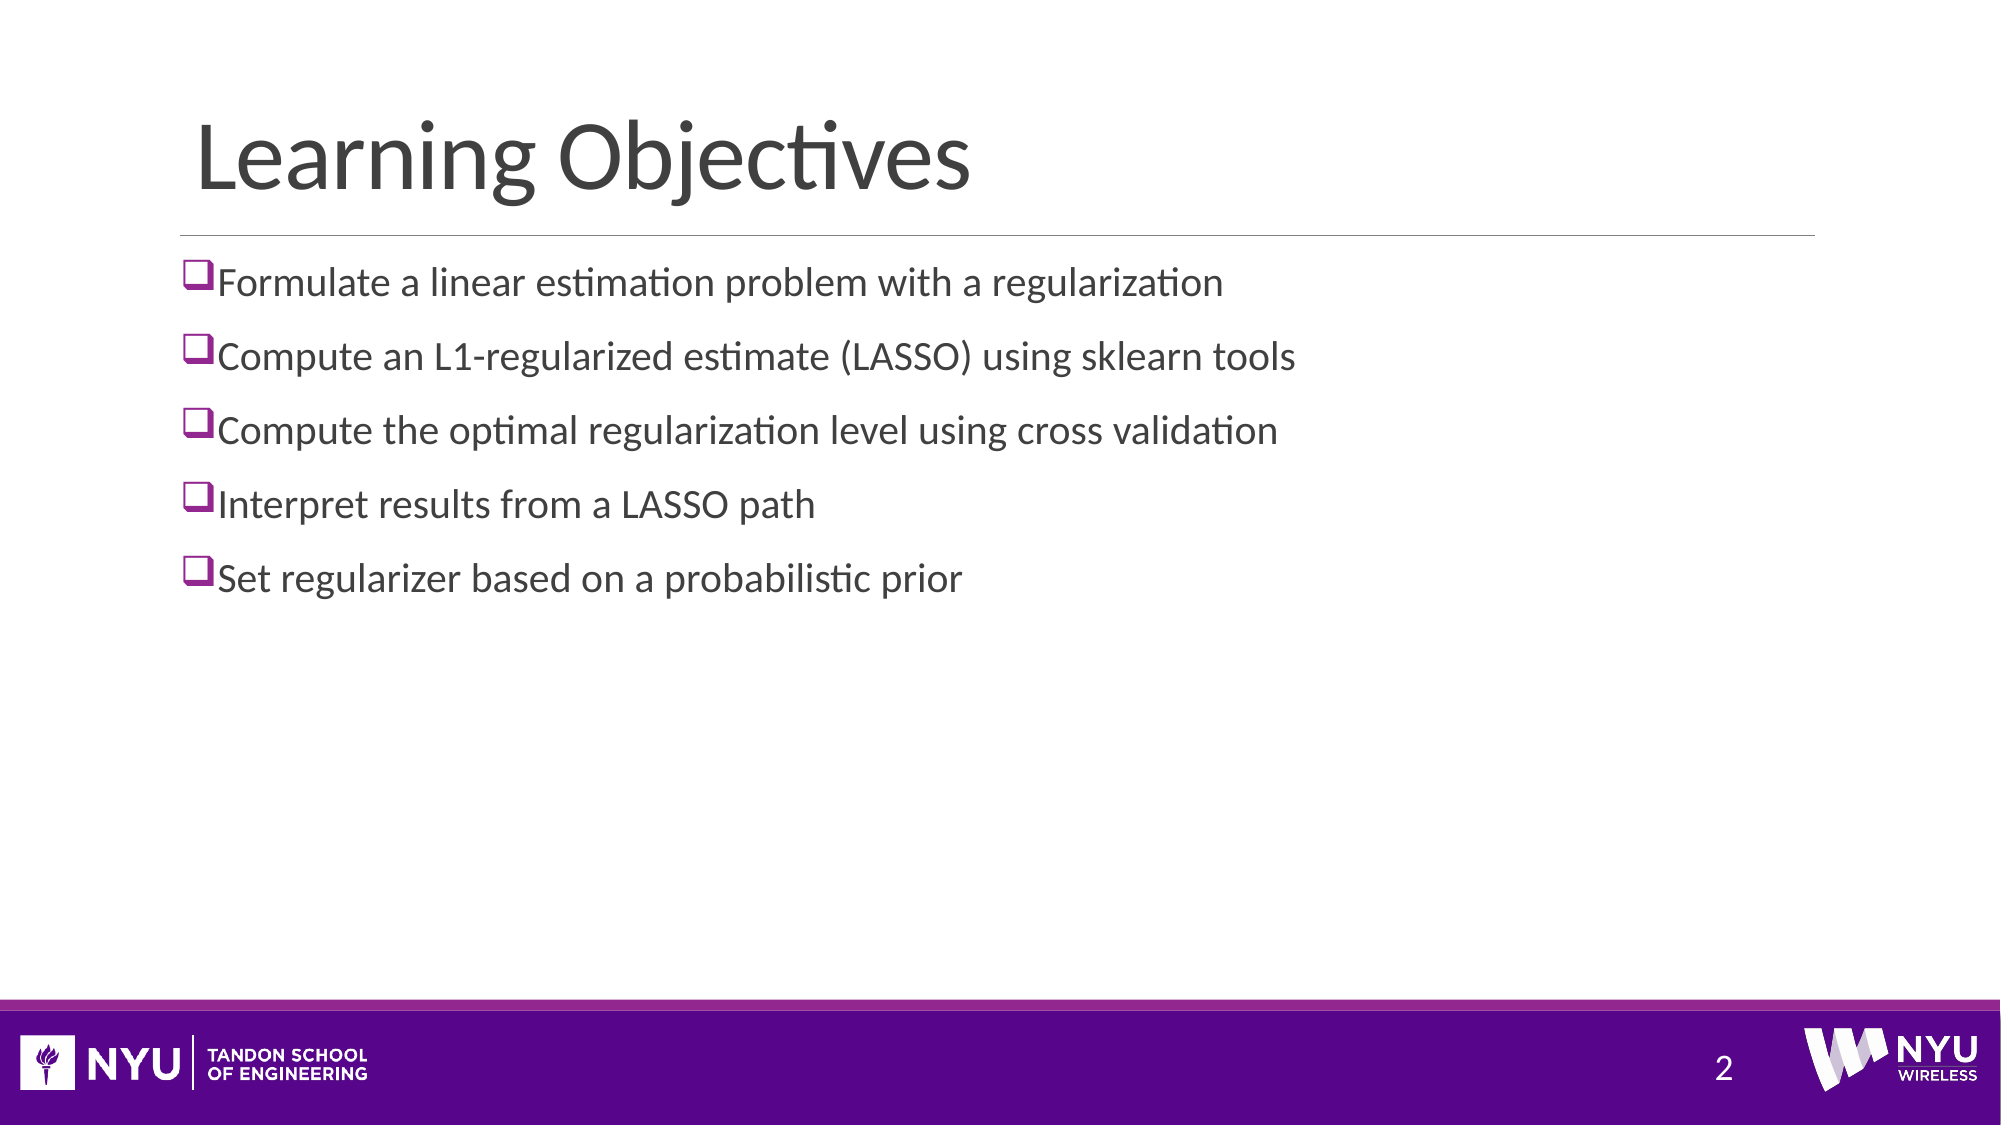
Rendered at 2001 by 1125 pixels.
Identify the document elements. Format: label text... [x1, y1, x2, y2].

slide_number 2 [1533, 1035, 1749, 1096]
list Formulate a linear estimation problem with a regularization Compute an L1-regularized estimate (LASSO) using sklearn tools Compute the optimal regularization level using cross validation Interpret results from a LASSO path Set regularizer based on a probabilistic prior [180, 252, 1830, 963]
title Learning Objectives [180, 47, 1830, 218]
